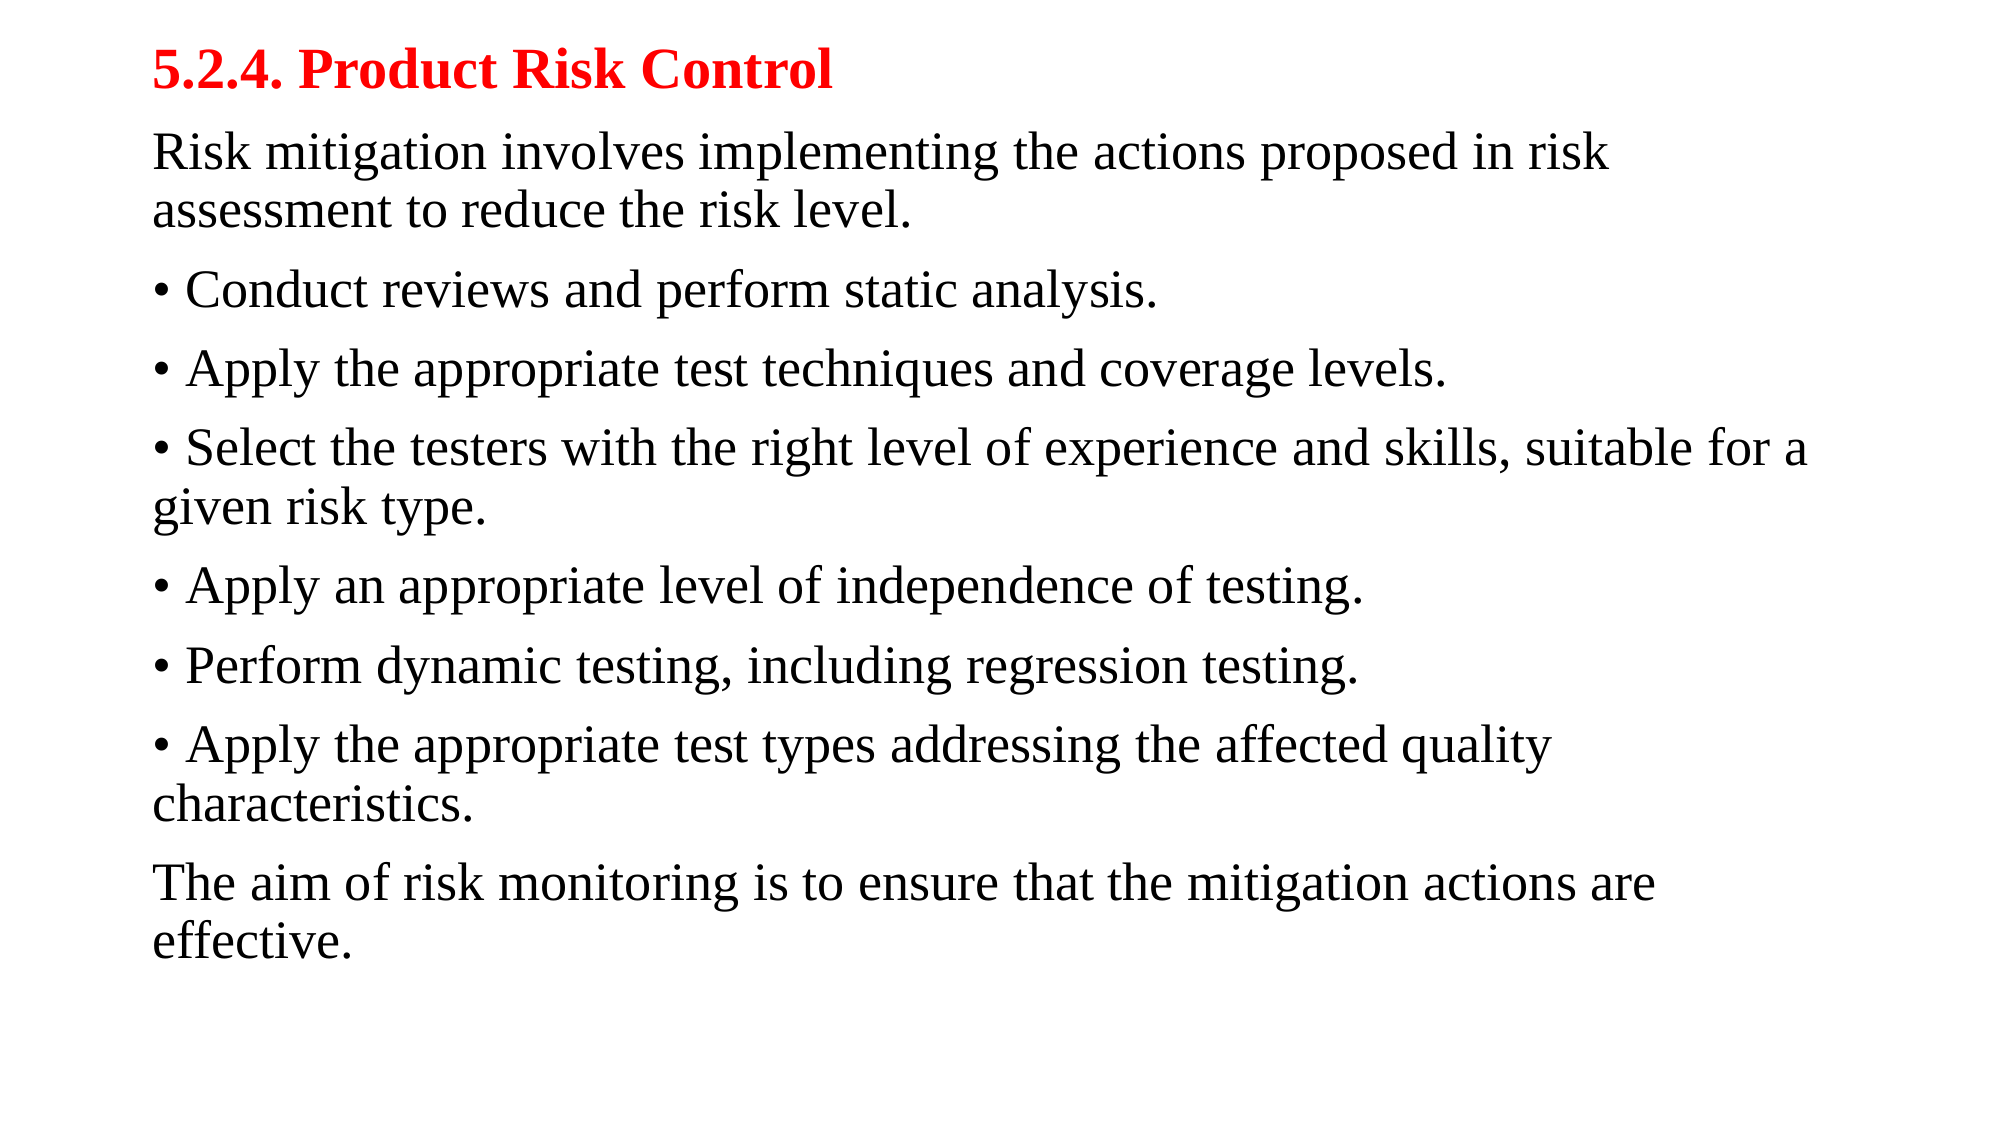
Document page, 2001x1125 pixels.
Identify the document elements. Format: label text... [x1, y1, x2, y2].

list 5.2.4. Product Risk Control Risk mitigation involves implementing the actions proposed in risk assessment to reduce the risk level. • Conduct reviews and perform static analysis. • Apply the appropriate test techniques and coverage levels. • Select the testers with the right level of experience and skills, suitable for a given risk type. • Apply an appropriate level of independence of testing. • Perform dynamic testing, including regression testing. • Apply the appropriate test types addressing the affected quality characteristics. The aim of risk monitoring is to ensure that the mitigation actions are effective. [137, 31, 1863, 1014]
